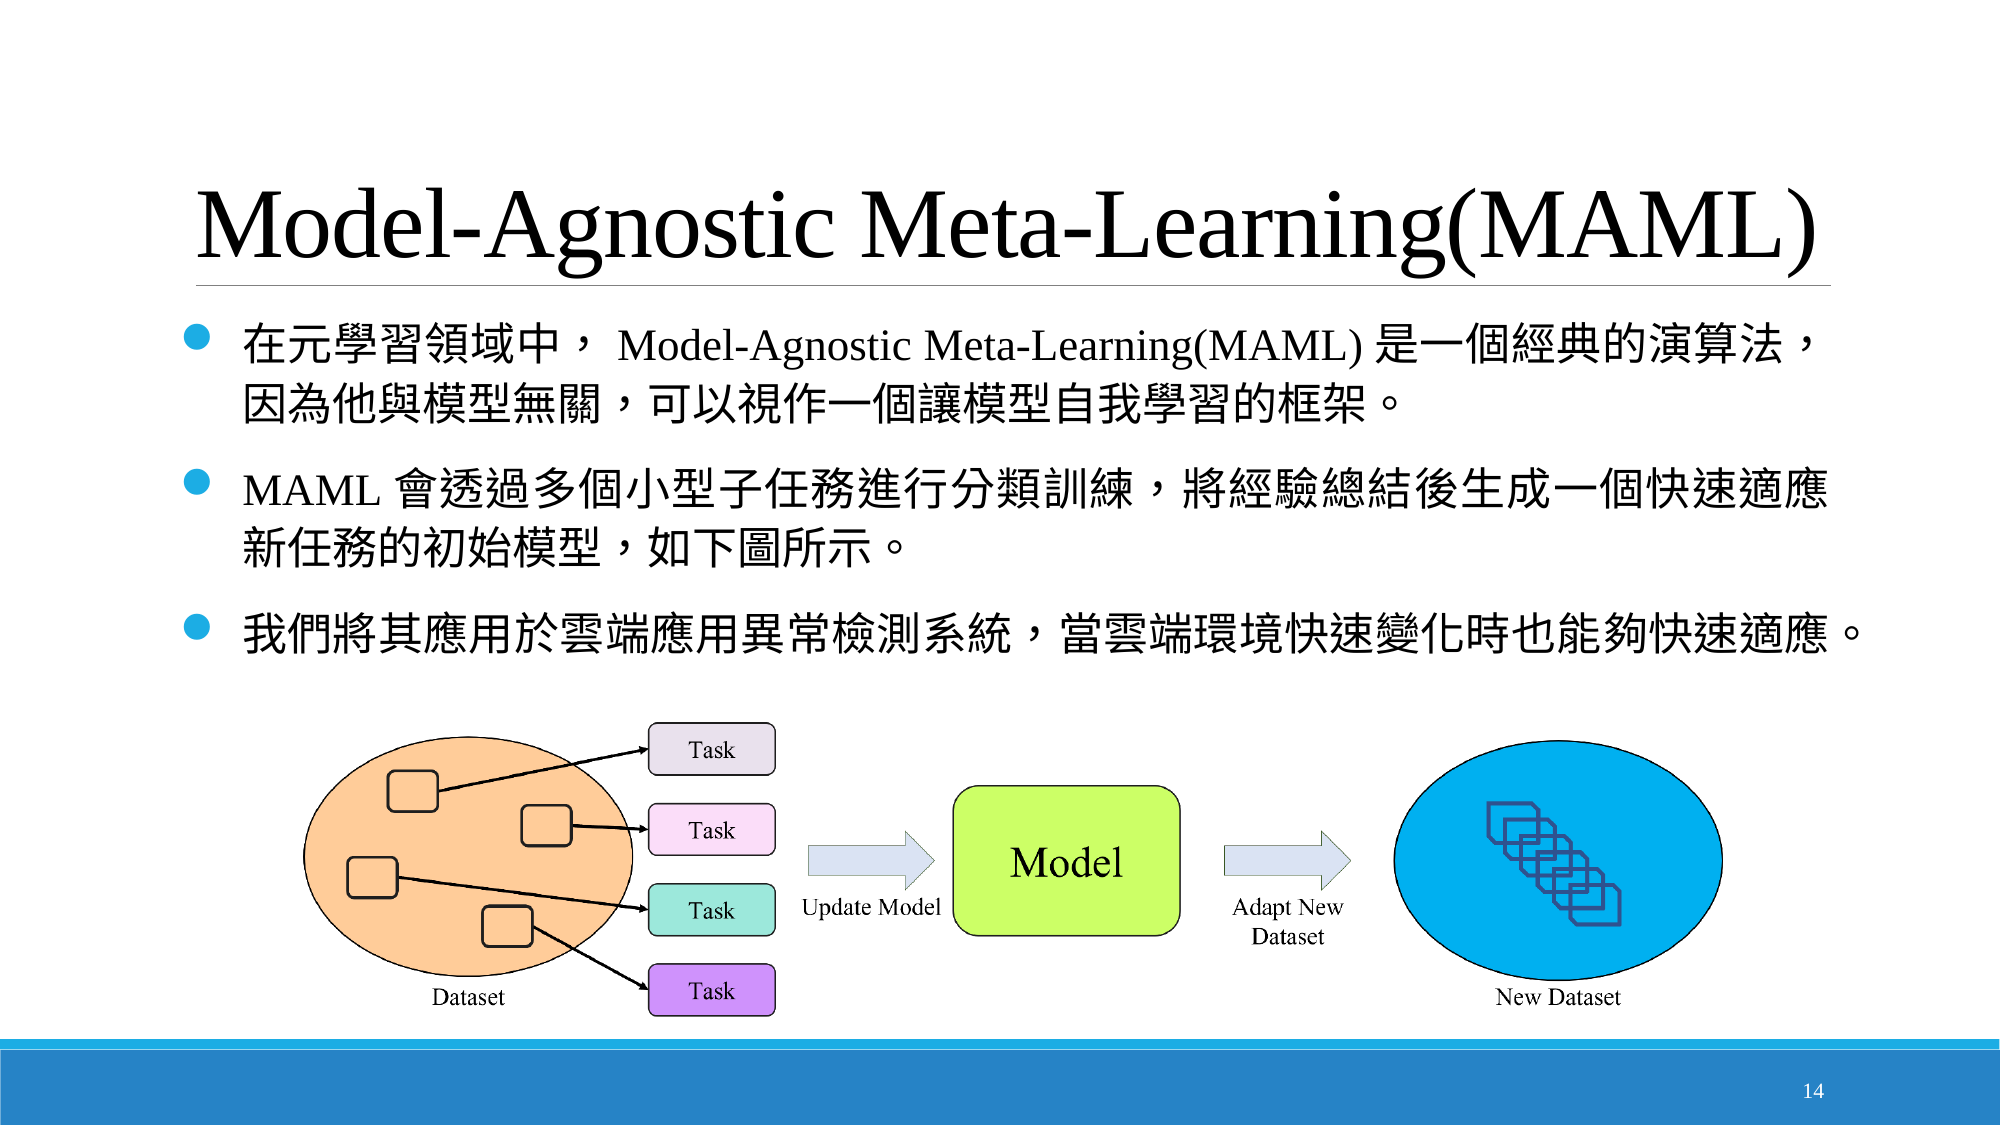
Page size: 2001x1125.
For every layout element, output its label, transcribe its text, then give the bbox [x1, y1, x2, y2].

slide_number 14 [1624, 1059, 1840, 1120]
picture [302, 722, 1723, 1026]
list 在元學習領域中，Model-Agnostic Meta-Learning(MAML)是一個經典的演算法，因為他與模型無關，可以視作一個讓模型自我學習的框架。 MAML會透過多個小型子任務進行分類訓練，將經驗總結後生成一個快速適應新任務的初始模型，如下圖所示。 我們將其應用於雲端應用異常檢測系統，當雲端環境快速變化時也能夠快速適應。 [180, 302, 1830, 673]
picture [1487, 802, 1621, 926]
title Model-Agnostic Meta-Learning(MAML) [180, 47, 2000, 285]
